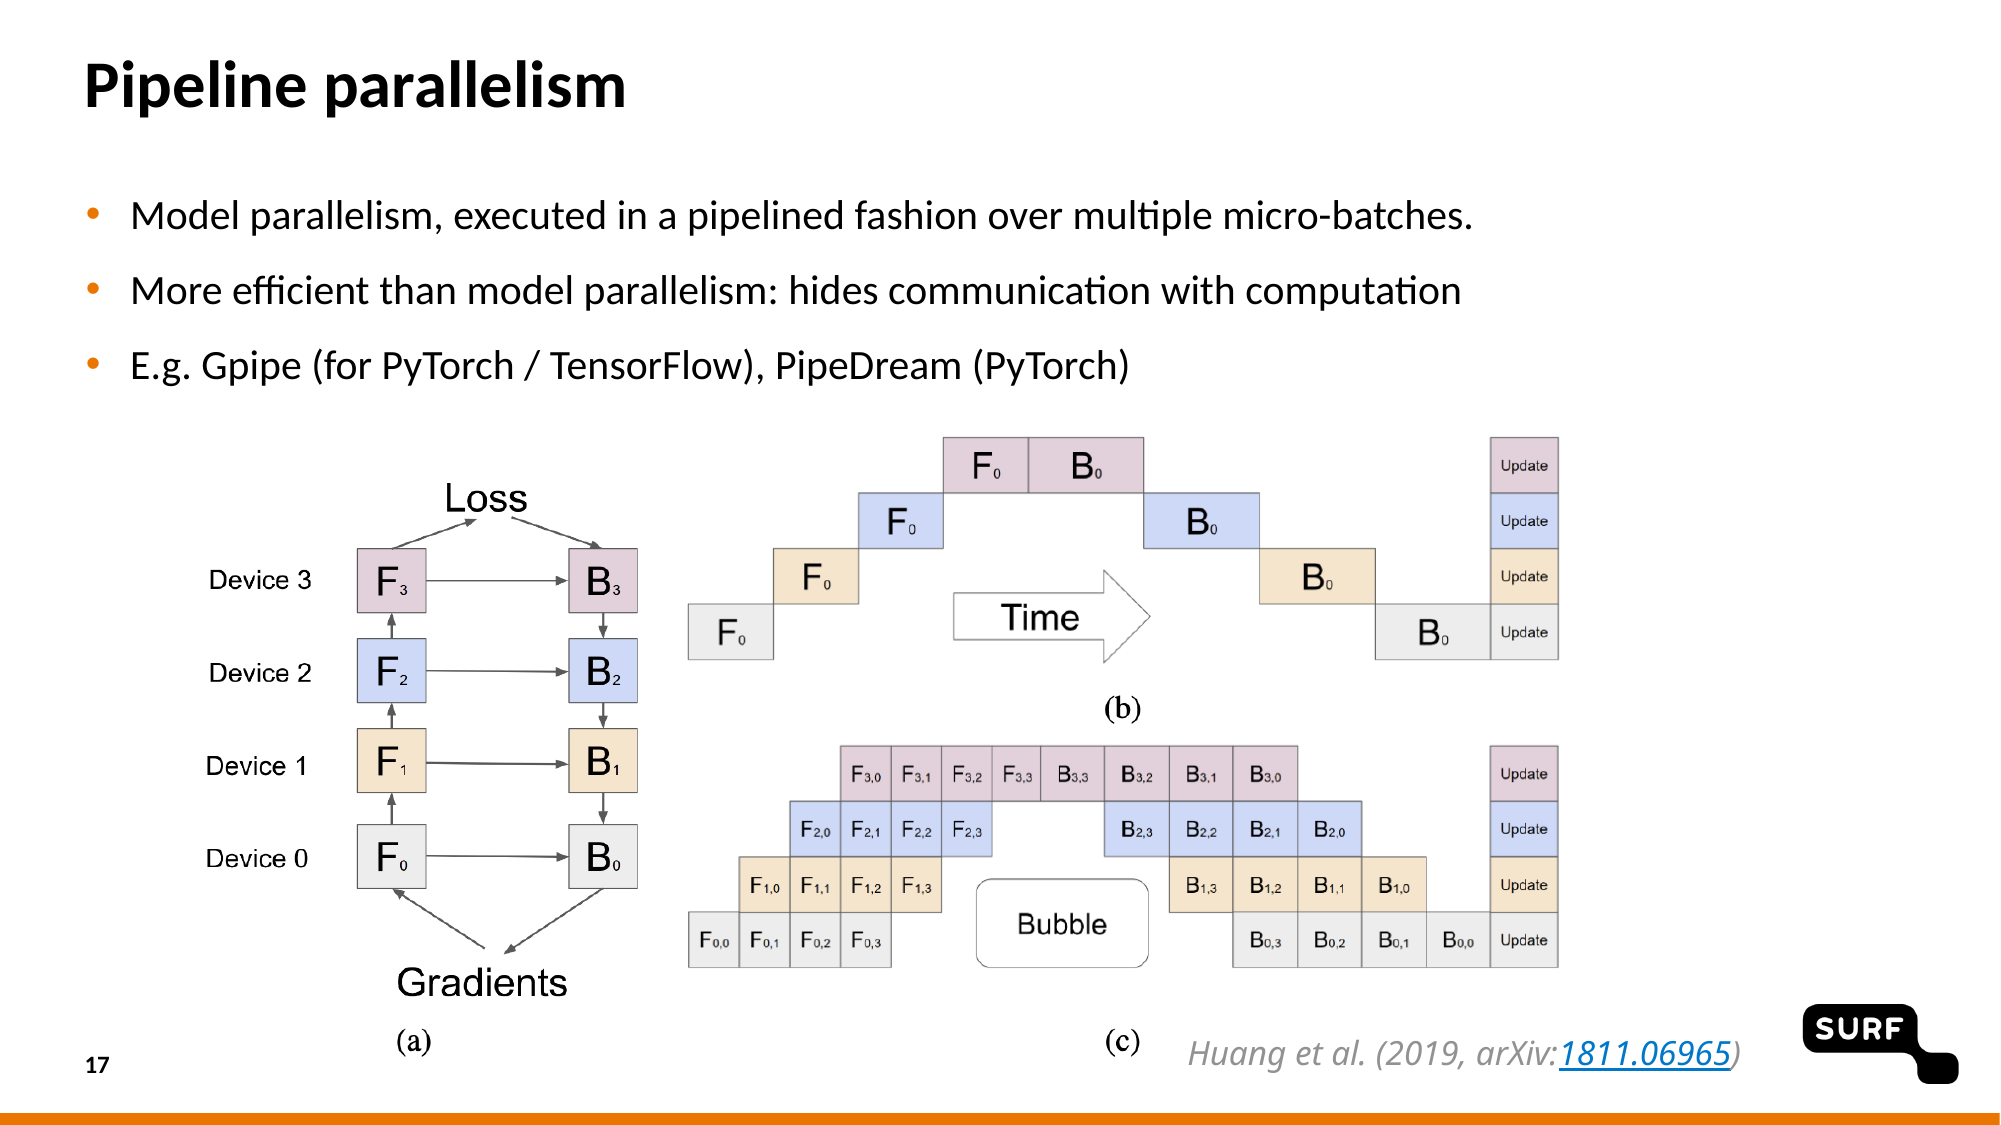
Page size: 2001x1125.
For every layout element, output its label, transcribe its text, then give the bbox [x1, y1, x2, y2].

text_box Huang et al. (2019, arXiv:1811.06965) [1178, 1024, 1750, 1086]
picture [1802, 1004, 1959, 1084]
title Pipeline parallelism [85, 44, 1914, 144]
list Model parallelism, executed in a pipelined fashion over multiple micro-batches. More efficient than model parallelism: hides communication with computation E.g. Gpipe (for PyTorch / TensorFlow), PipeDream (PyTorch) [85, 187, 1558, 961]
text_box [47, 255, 424, 349]
slide_number 17 [84, 1045, 149, 1082]
picture [149, 407, 1637, 1074]
